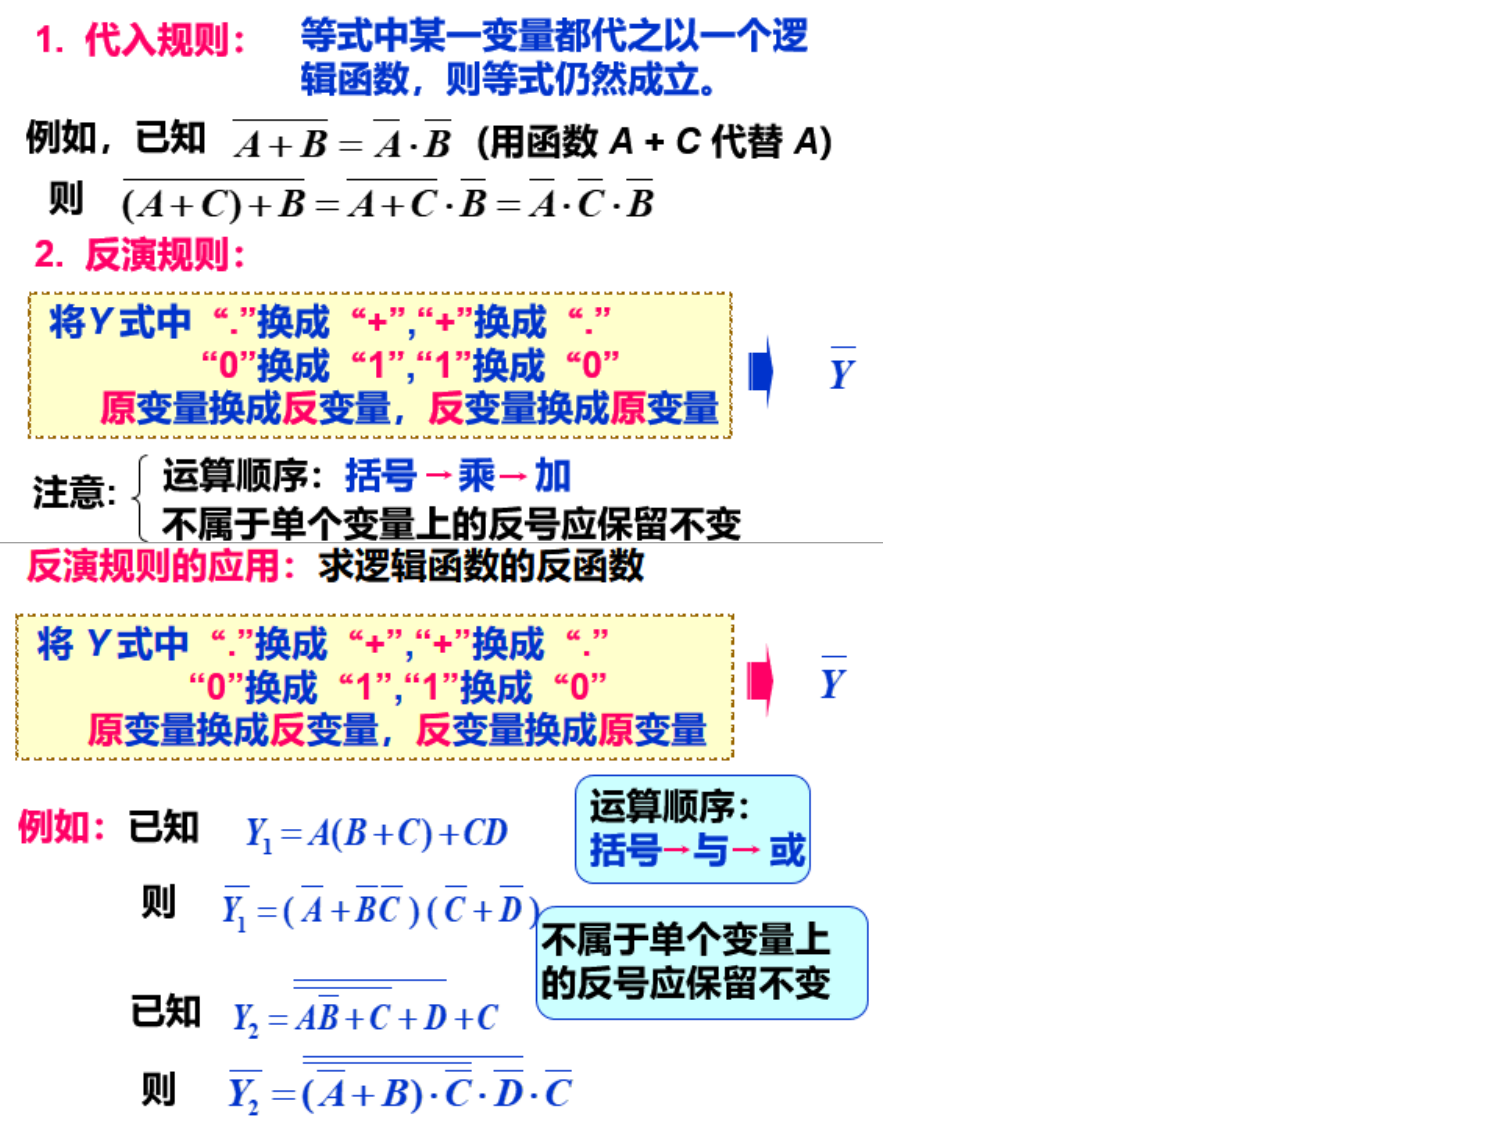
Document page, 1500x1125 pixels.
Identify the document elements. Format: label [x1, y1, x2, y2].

picture [0, 0, 883, 1125]
